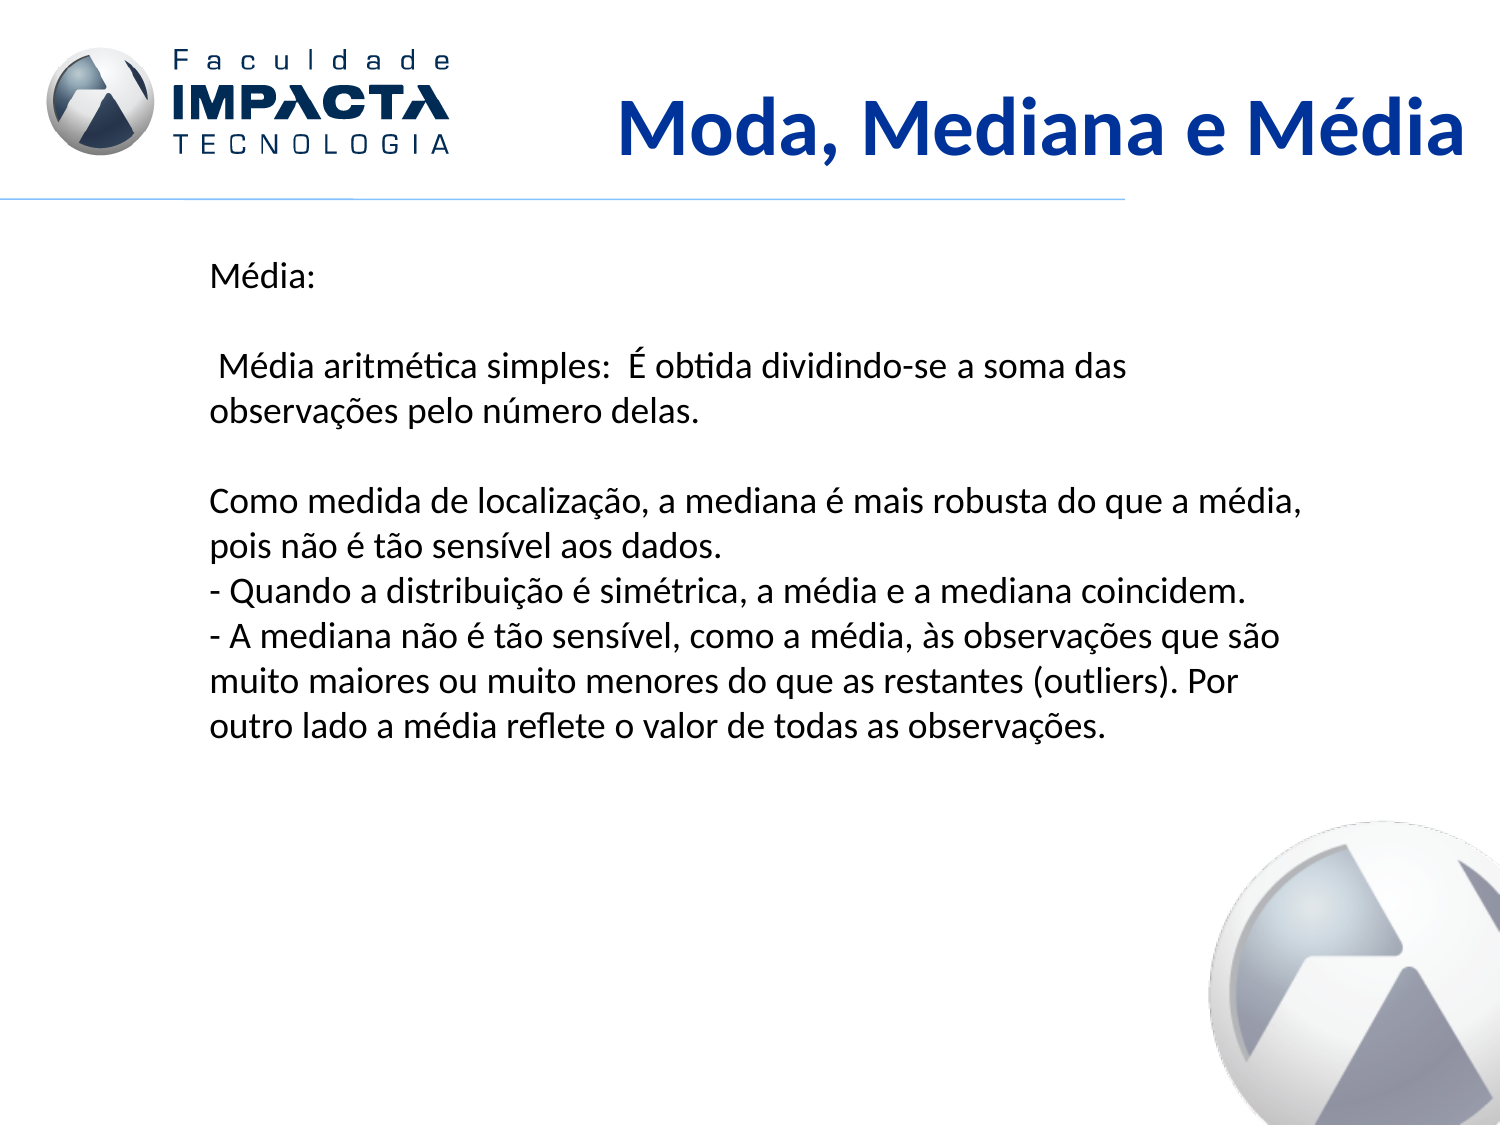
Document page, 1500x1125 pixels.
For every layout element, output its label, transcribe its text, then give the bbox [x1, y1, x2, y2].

text_box Moda, Mediana e Média [100, 91, 1483, 153]
picture [35, 35, 458, 164]
text_box Média: Média aritmética simples: É obtida dividindo-se a soma das observações pelo número delas. Como medida de localização, a mediana é mais robusta do que a média, pois não é tão sensível aos dados. - Quando a distribuição é simétrica, a média e a mediana coincidem. - A mediana não é tão sensível, como a média, às observações que são muito maiores ou muito menores do que as restantes (outliers). Por outro lado a média reflete o valor de todas as observações. [194, 243, 1329, 889]
picture [1206, 787, 1500, 1125]
